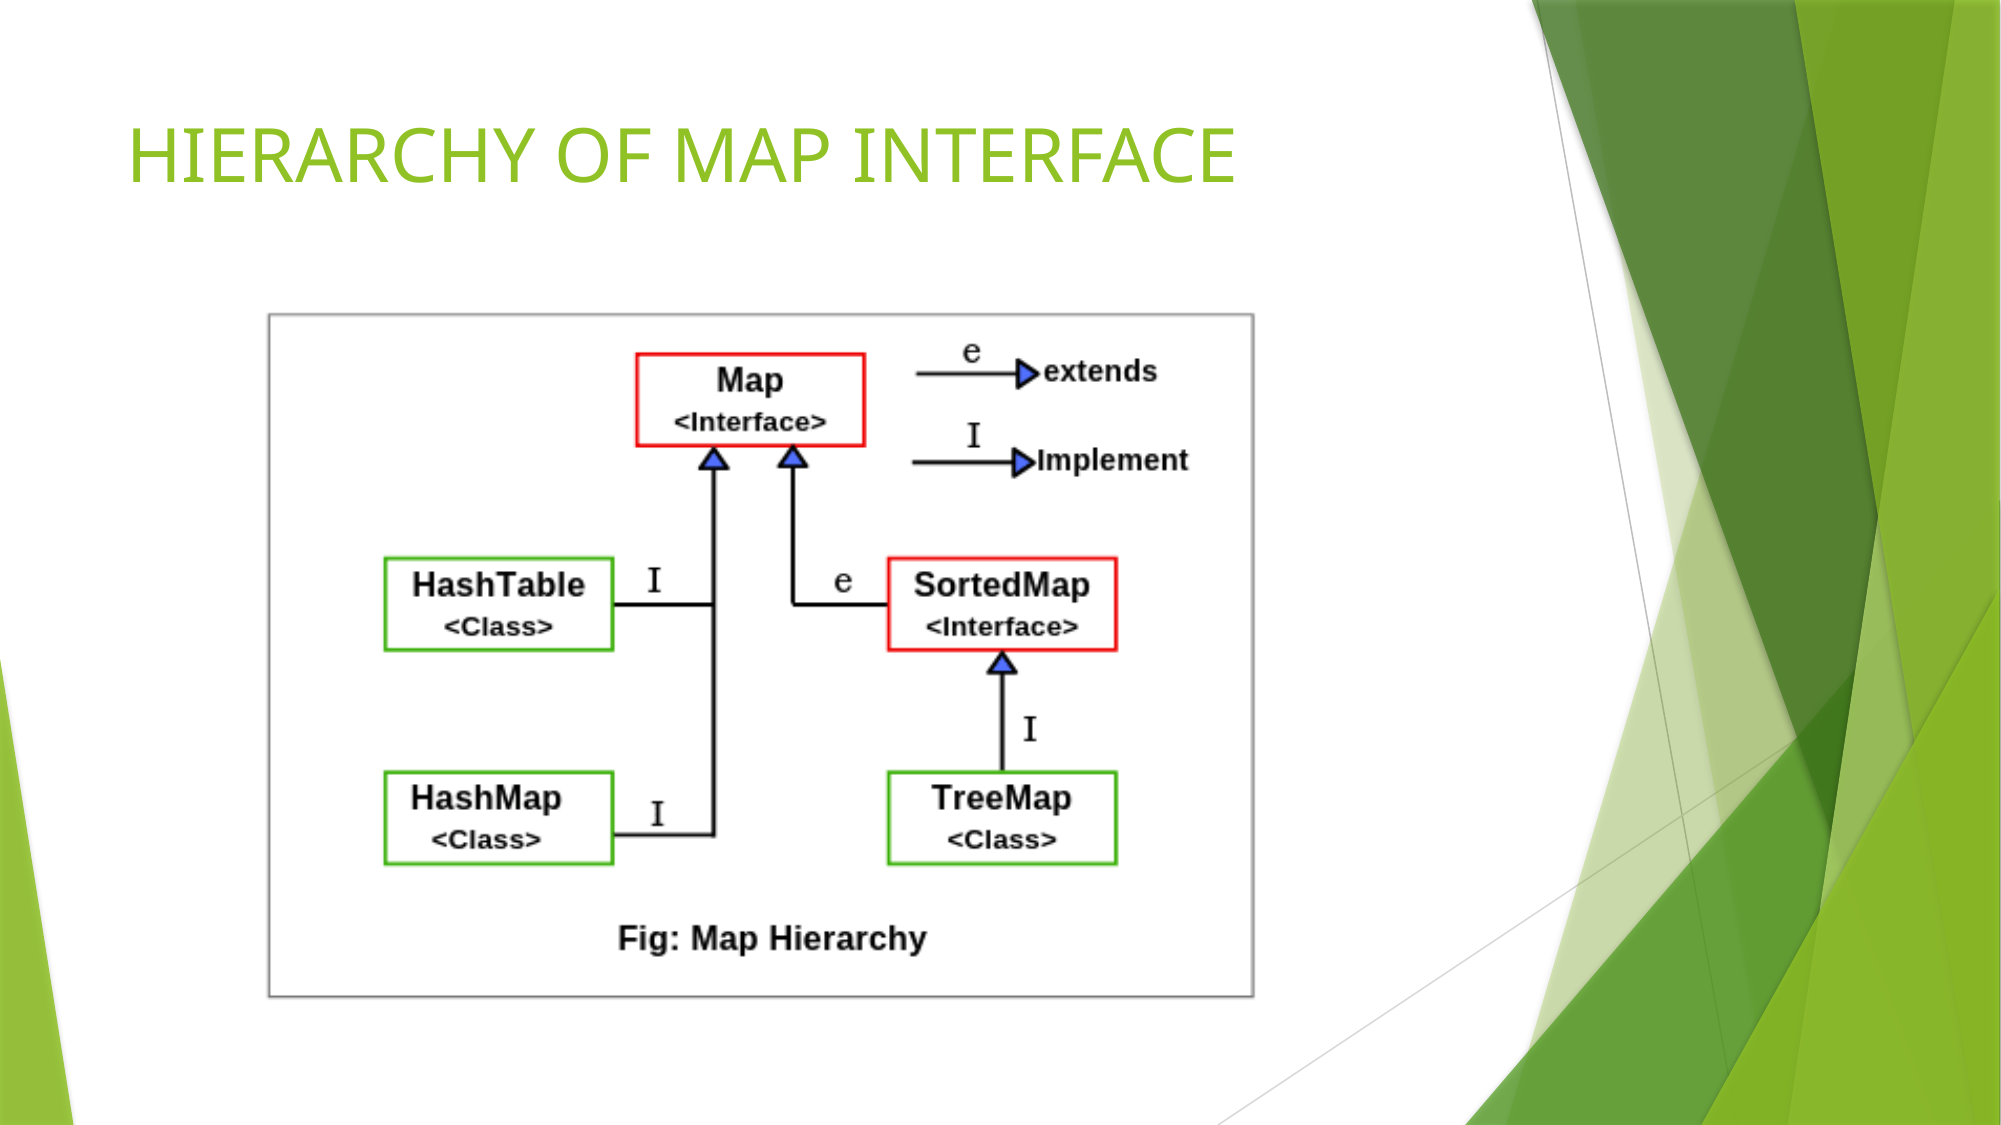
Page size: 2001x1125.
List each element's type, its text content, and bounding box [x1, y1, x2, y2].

title HIERARCHY OF MAP INTERFACE [111, 99, 1522, 317]
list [251, 295, 1270, 1026]
